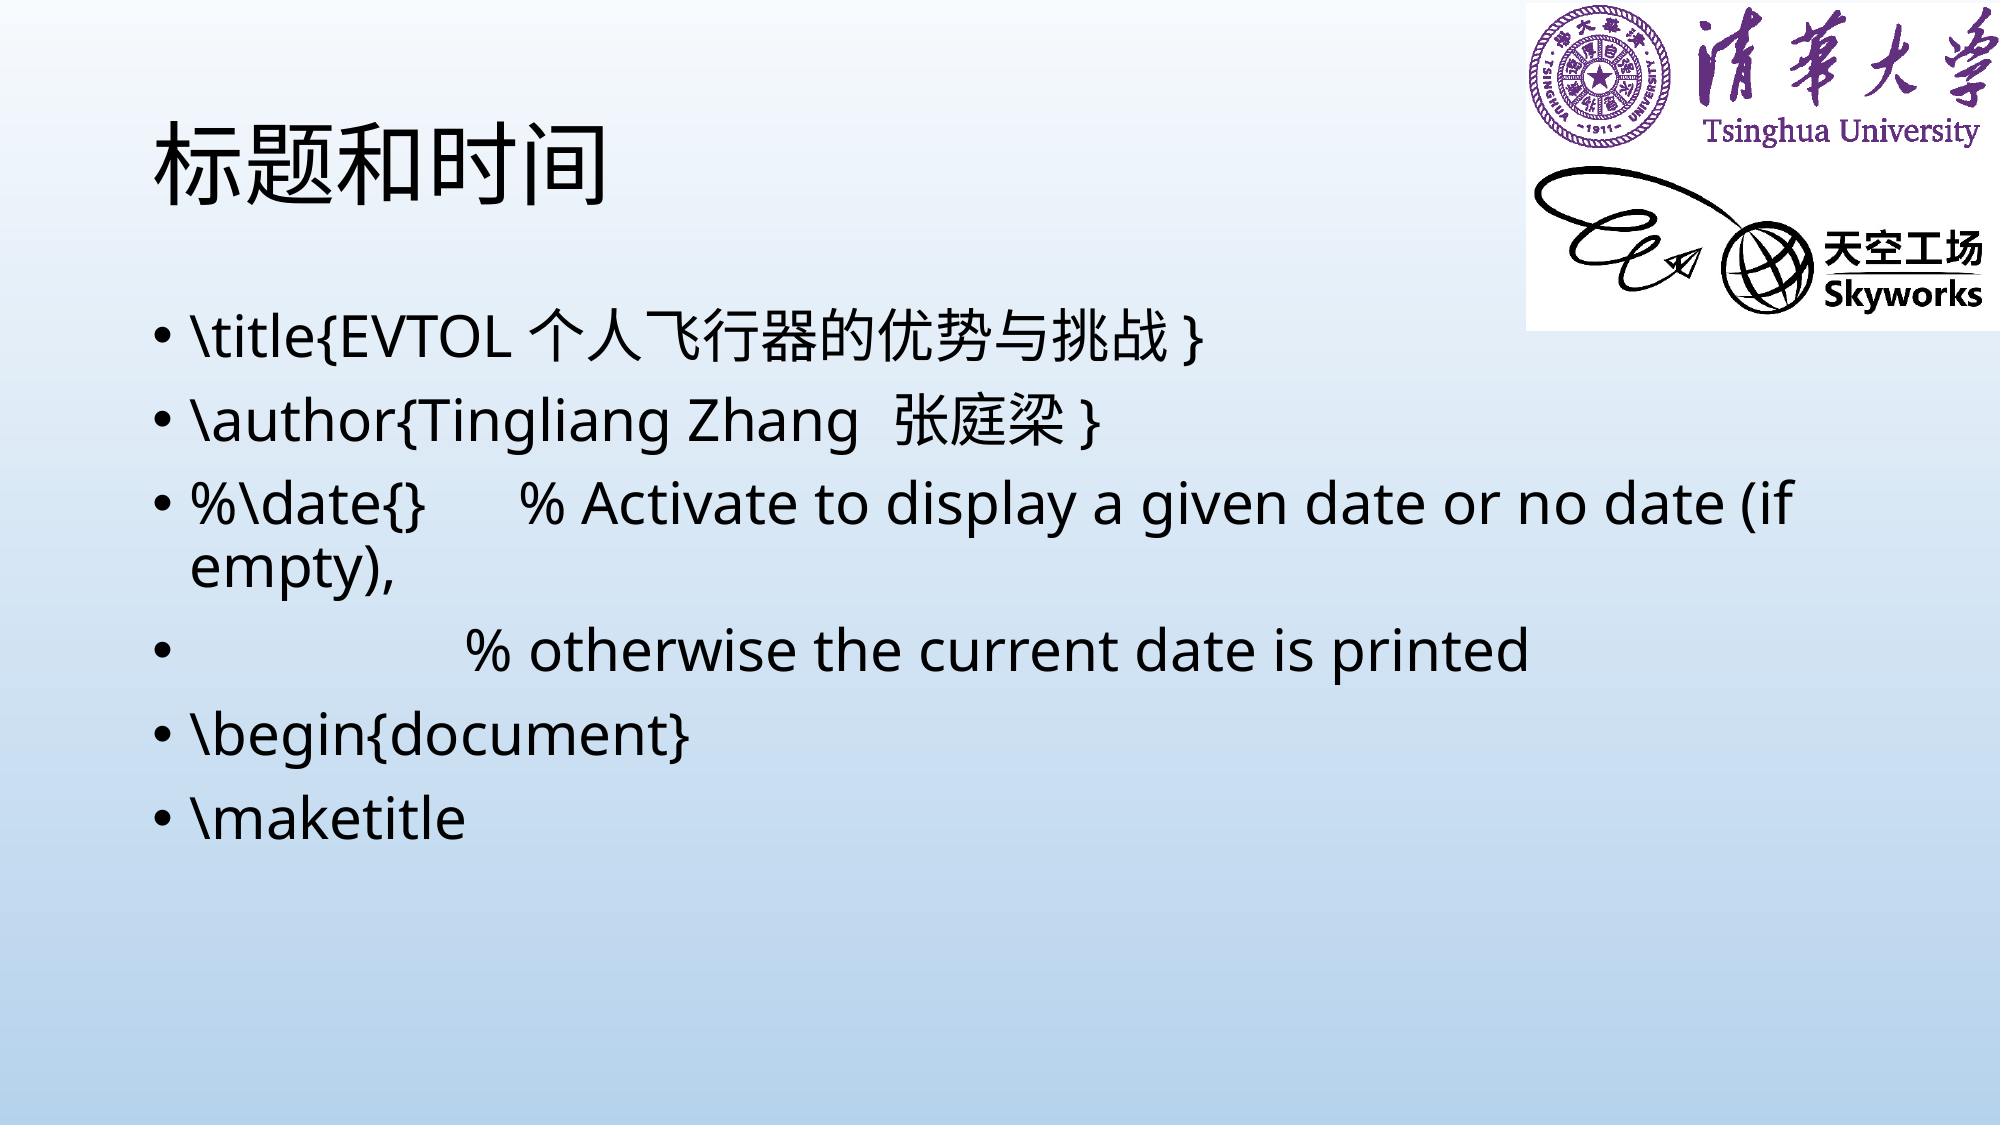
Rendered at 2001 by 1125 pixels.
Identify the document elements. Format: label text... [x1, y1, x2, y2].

picture [1526, 3, 2000, 331]
list \title{EVTOL个人飞行器的优势与挑战} \author{Tingliang Zhang 张庭梁} %\date{} % Activate to display a given date or no date (if empty), % otherwise the current date is printed \begin{document} \maketitle [137, 299, 1863, 1014]
title 标题和时间 [137, 59, 1863, 278]
